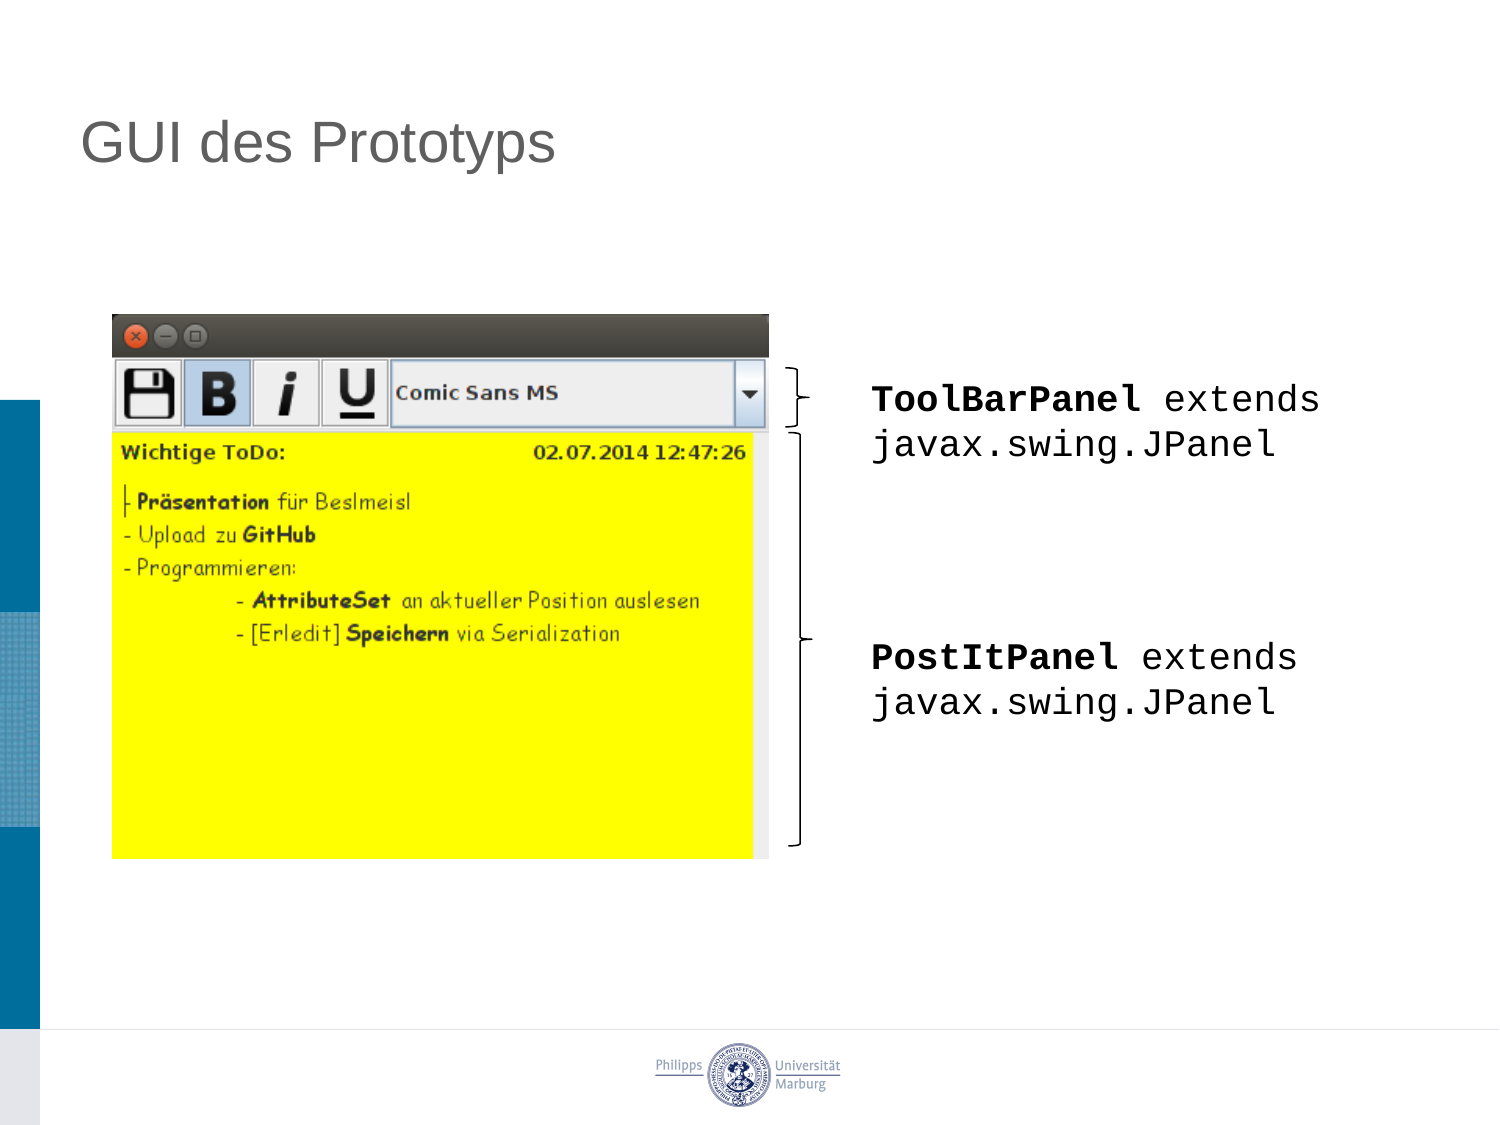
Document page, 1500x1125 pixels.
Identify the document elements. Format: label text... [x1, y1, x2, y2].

text_box ToolBarPanel extends javax.swing.JPanel [856, 366, 1500, 472]
text_box [788, 431, 813, 847]
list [111, 314, 769, 859]
text_box PostItPanel extends javax.swing.JPanel [856, 624, 1500, 730]
text_box [785, 367, 810, 428]
title GUI des Prototyps [64, 45, 1415, 233]
picture [0, 613, 40, 826]
